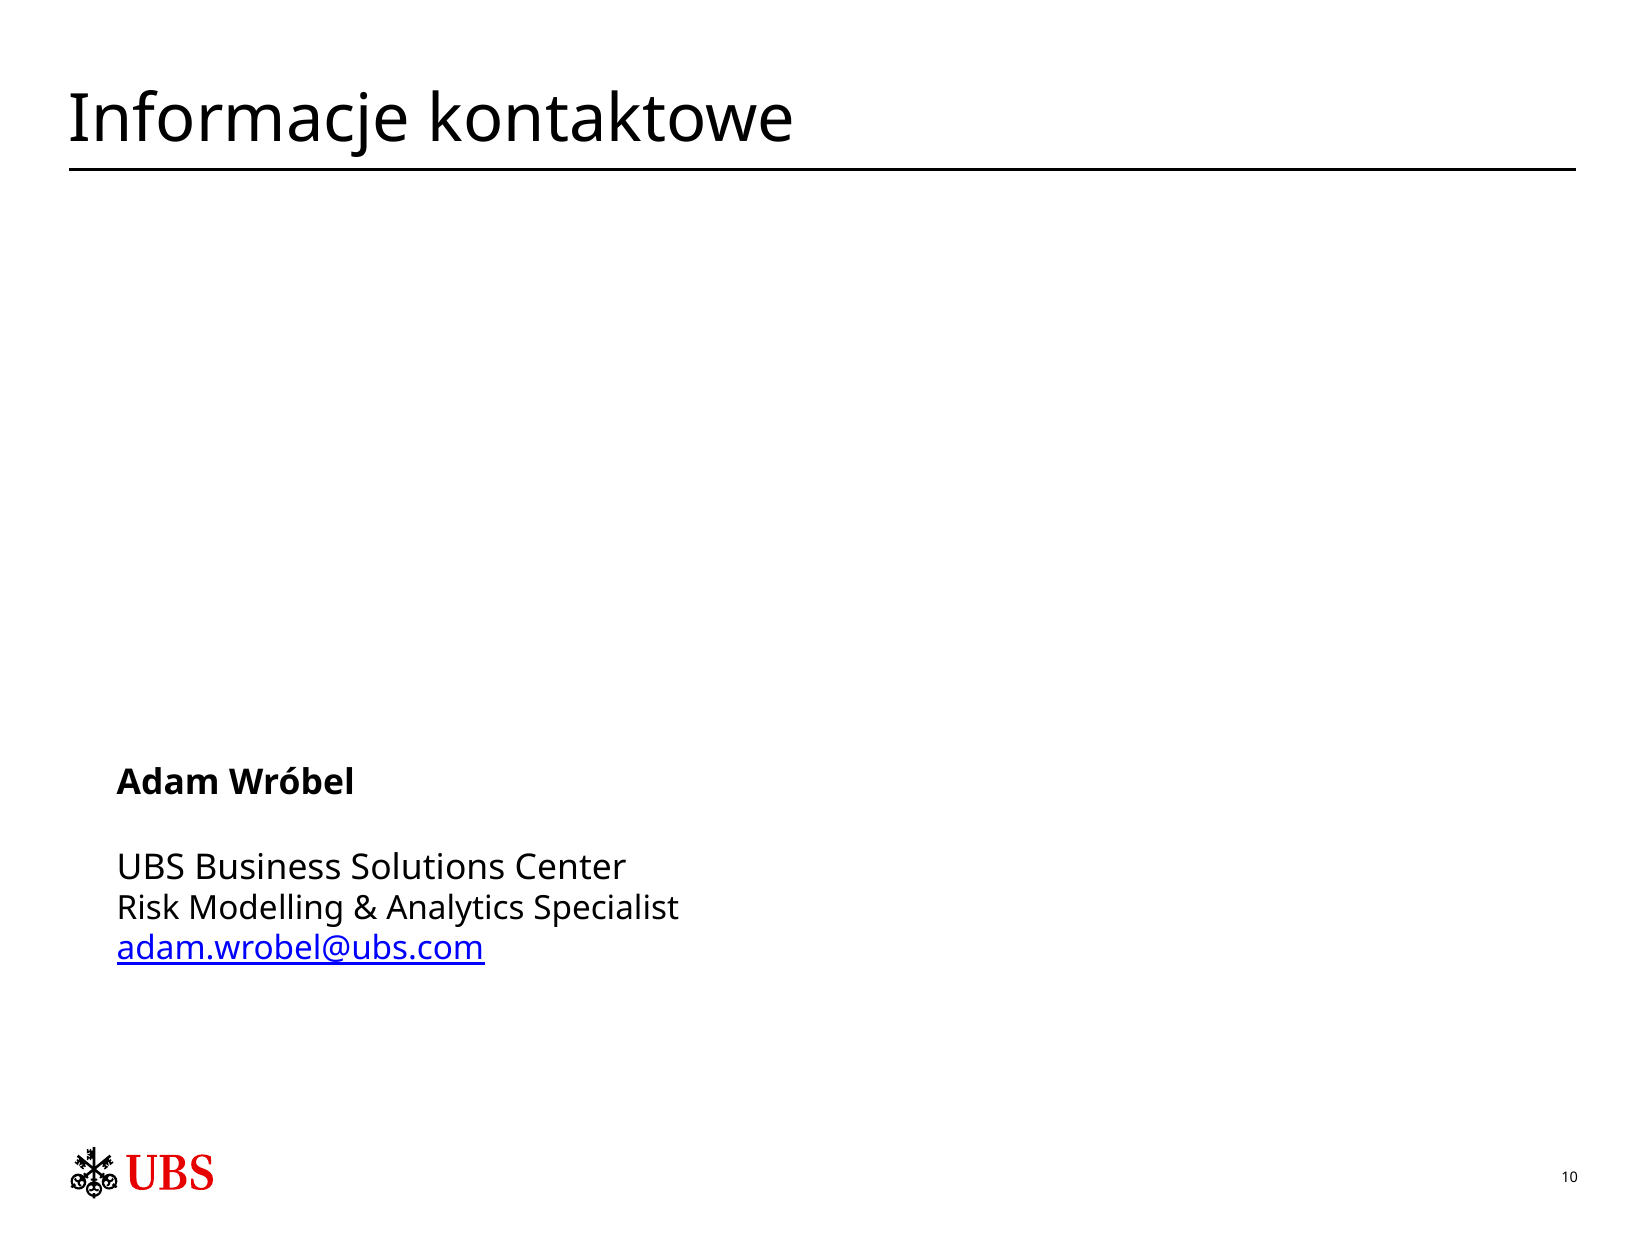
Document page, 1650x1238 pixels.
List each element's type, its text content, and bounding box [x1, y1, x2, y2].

text_box Adam Wróbel UBS Business Solutions Center Risk Modelling & Analytics Specialist adam.wrobel@ubs.com [101, 751, 767, 1019]
title Informacje kontaktowe [68, 0, 1577, 155]
